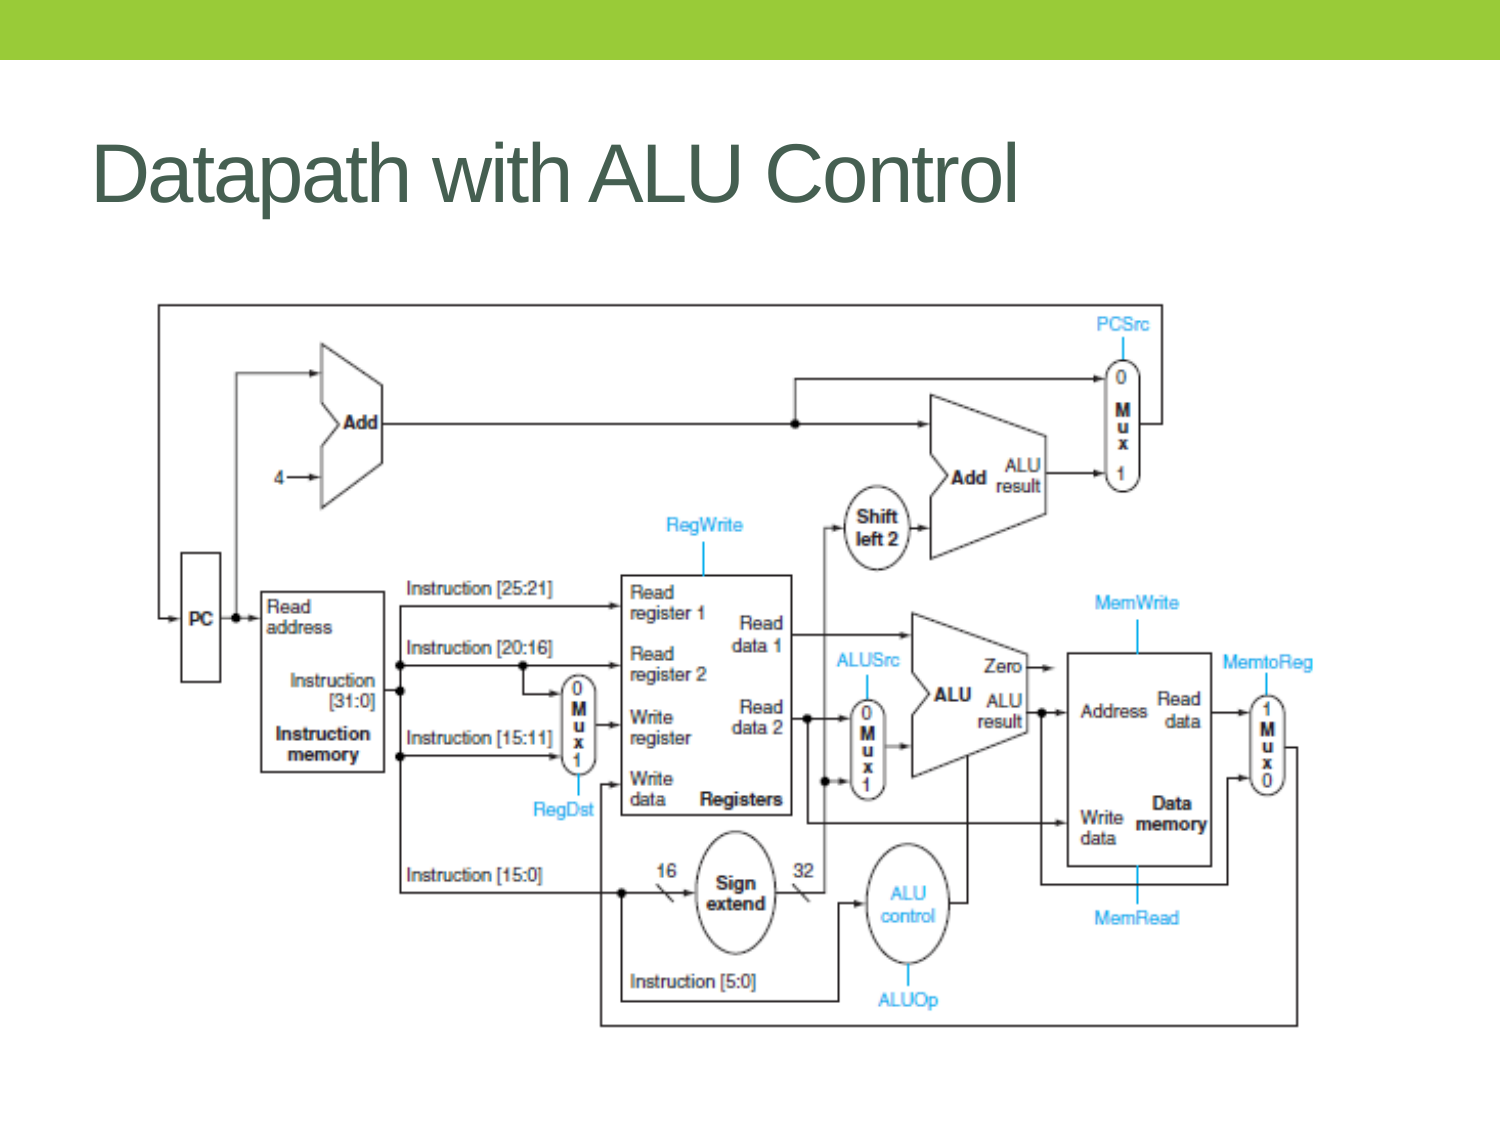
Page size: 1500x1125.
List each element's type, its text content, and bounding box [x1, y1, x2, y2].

title Datapath with ALU Control [75, 87, 1425, 250]
picture [99, 274, 1356, 1051]
